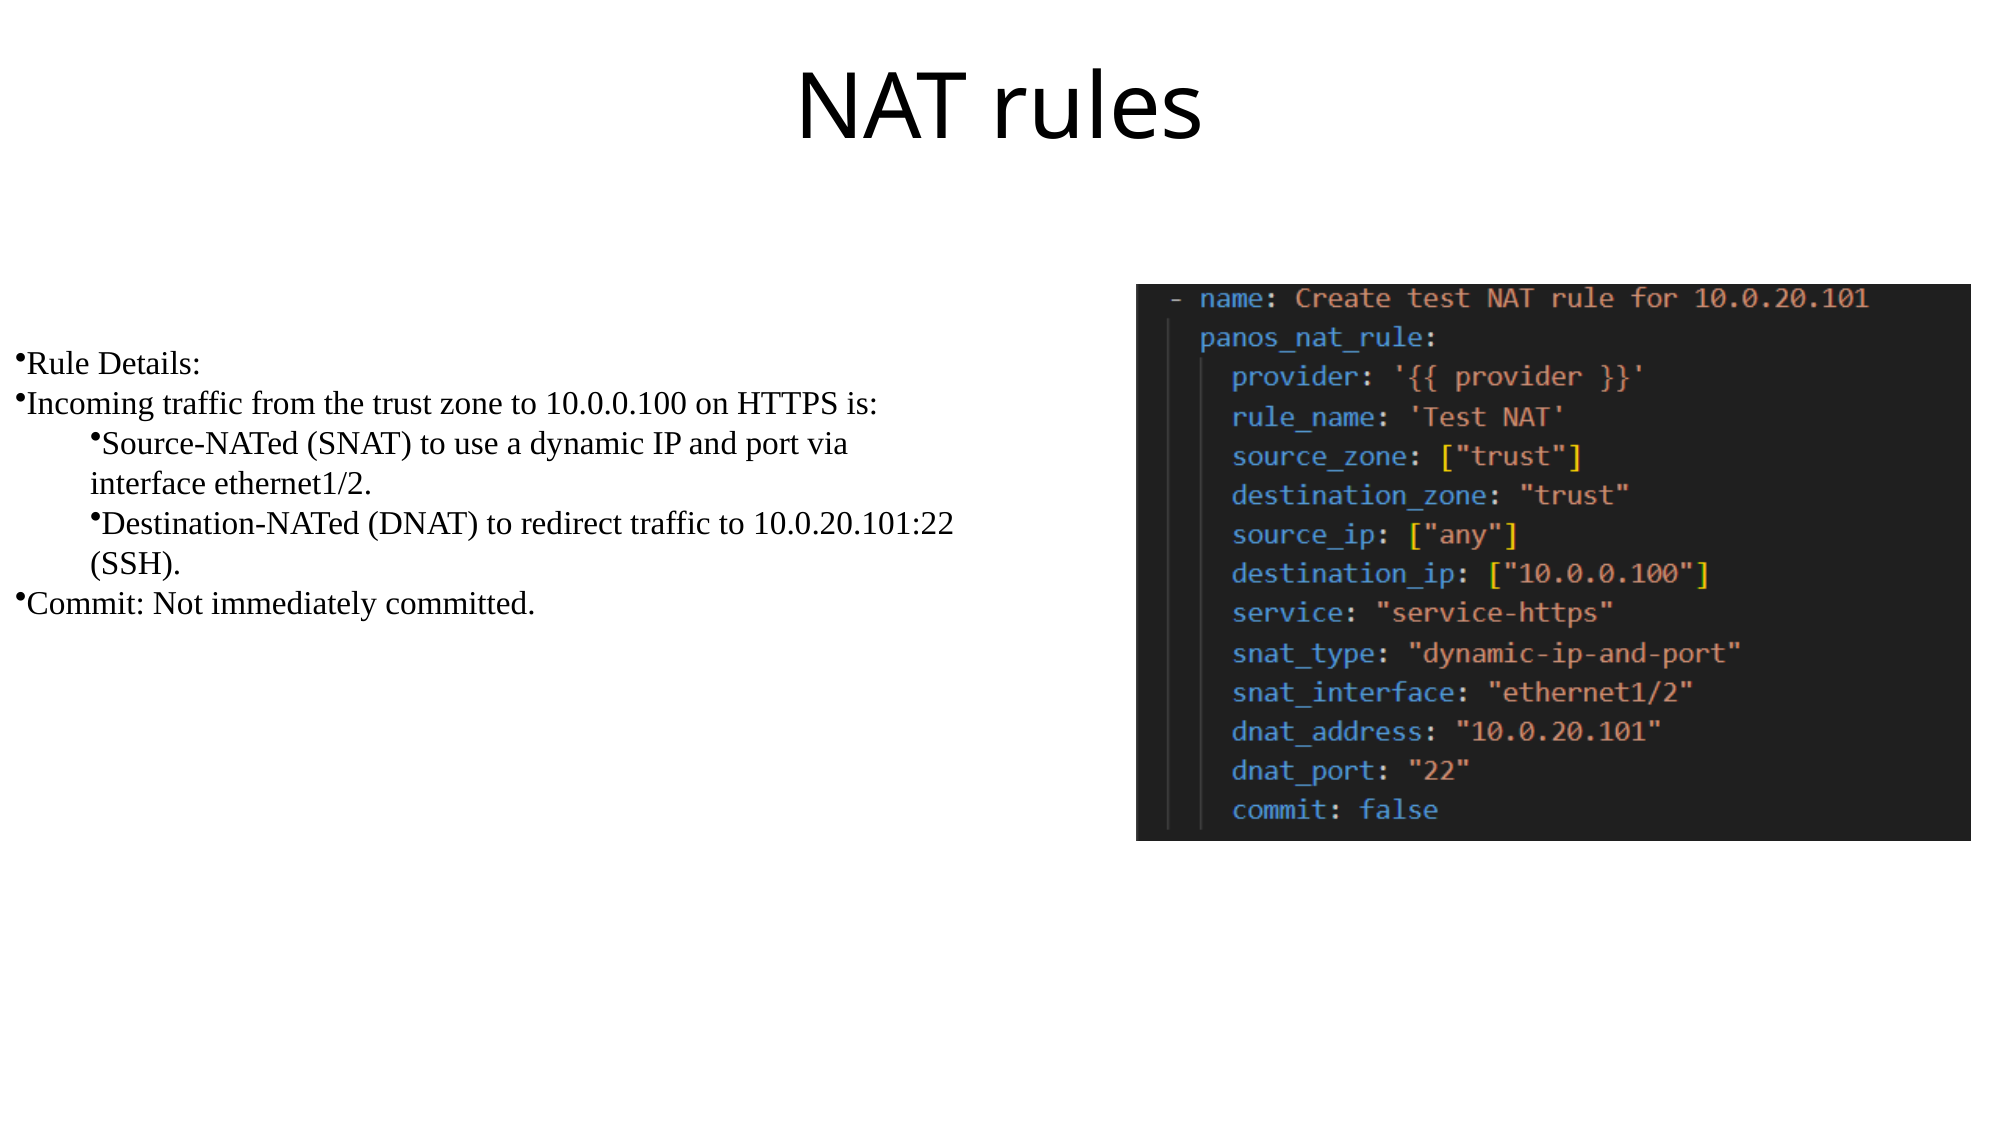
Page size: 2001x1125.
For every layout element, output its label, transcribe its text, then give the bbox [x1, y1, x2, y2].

list Rule Details: Incoming traffic from the trust zone to 10.0.0.100 on HTTPS is: Source-NATed (SNAT) to use a dynamic IP and port via interface ethernet1/2. Destination-NATed (DNAT) to redirect traffic to 10.0.20.101:22 (SSH). Commit: Not immediately committed. [0, 154, 979, 808]
title NAT rules [137, 0, 1863, 218]
picture [1136, 284, 1971, 841]
